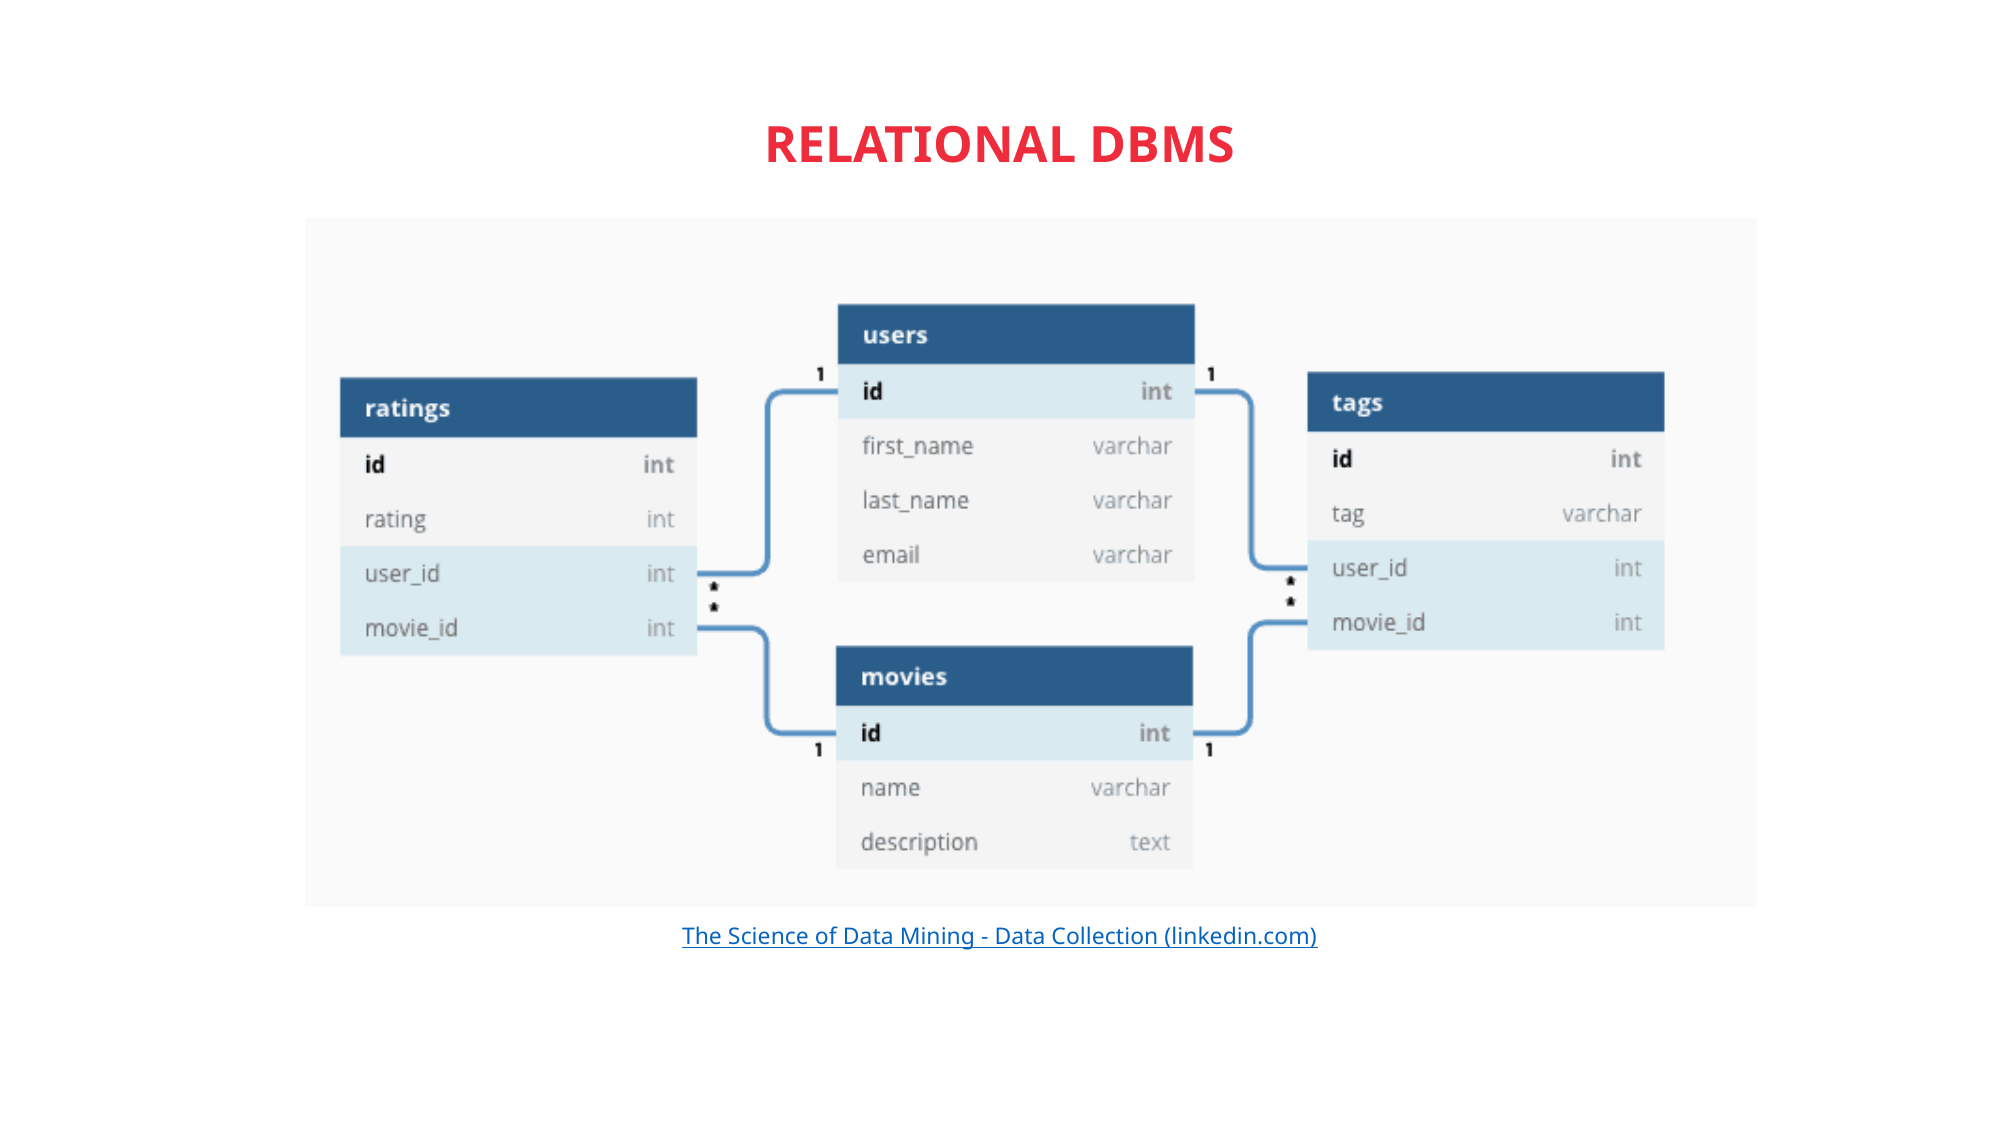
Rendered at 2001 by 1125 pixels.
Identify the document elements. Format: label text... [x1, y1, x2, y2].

text_box The Science of Data Mining - Data Collection (linkedin.com) [612, 915, 1388, 969]
picture [305, 217, 1757, 908]
title RELATIONAL DBMS [68, 97, 1932, 223]
